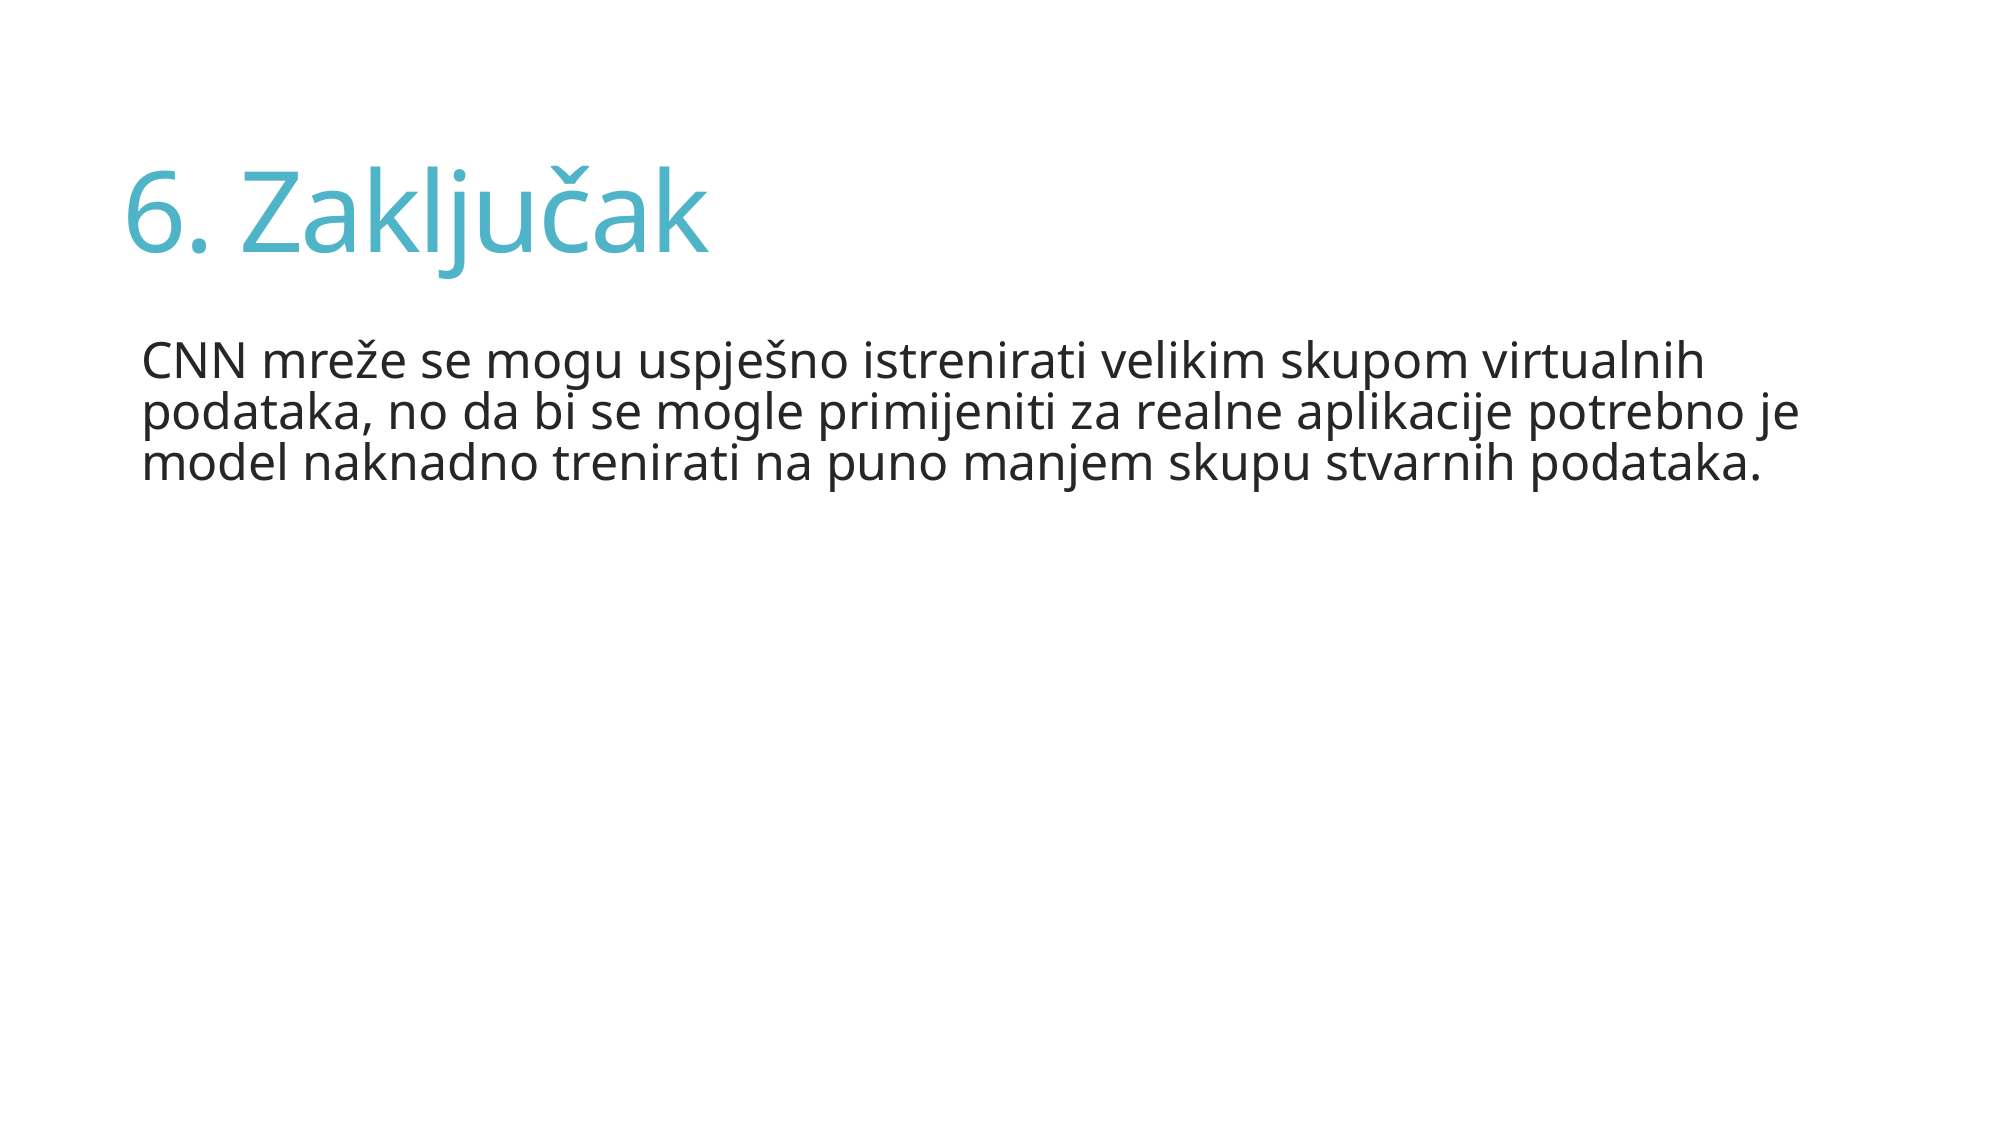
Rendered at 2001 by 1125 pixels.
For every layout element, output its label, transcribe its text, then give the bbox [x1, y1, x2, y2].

list CNN mreže se mogu uspješno istrenirati velikim skupom virtualnih podataka, no da bi se mogle primijeniti za realne aplikacije potrebno je model naknadno trenirati na puno manjem skupu stvarnih podataka. [111, 329, 1876, 948]
title 6. Zaključak [107, 81, 1875, 354]
